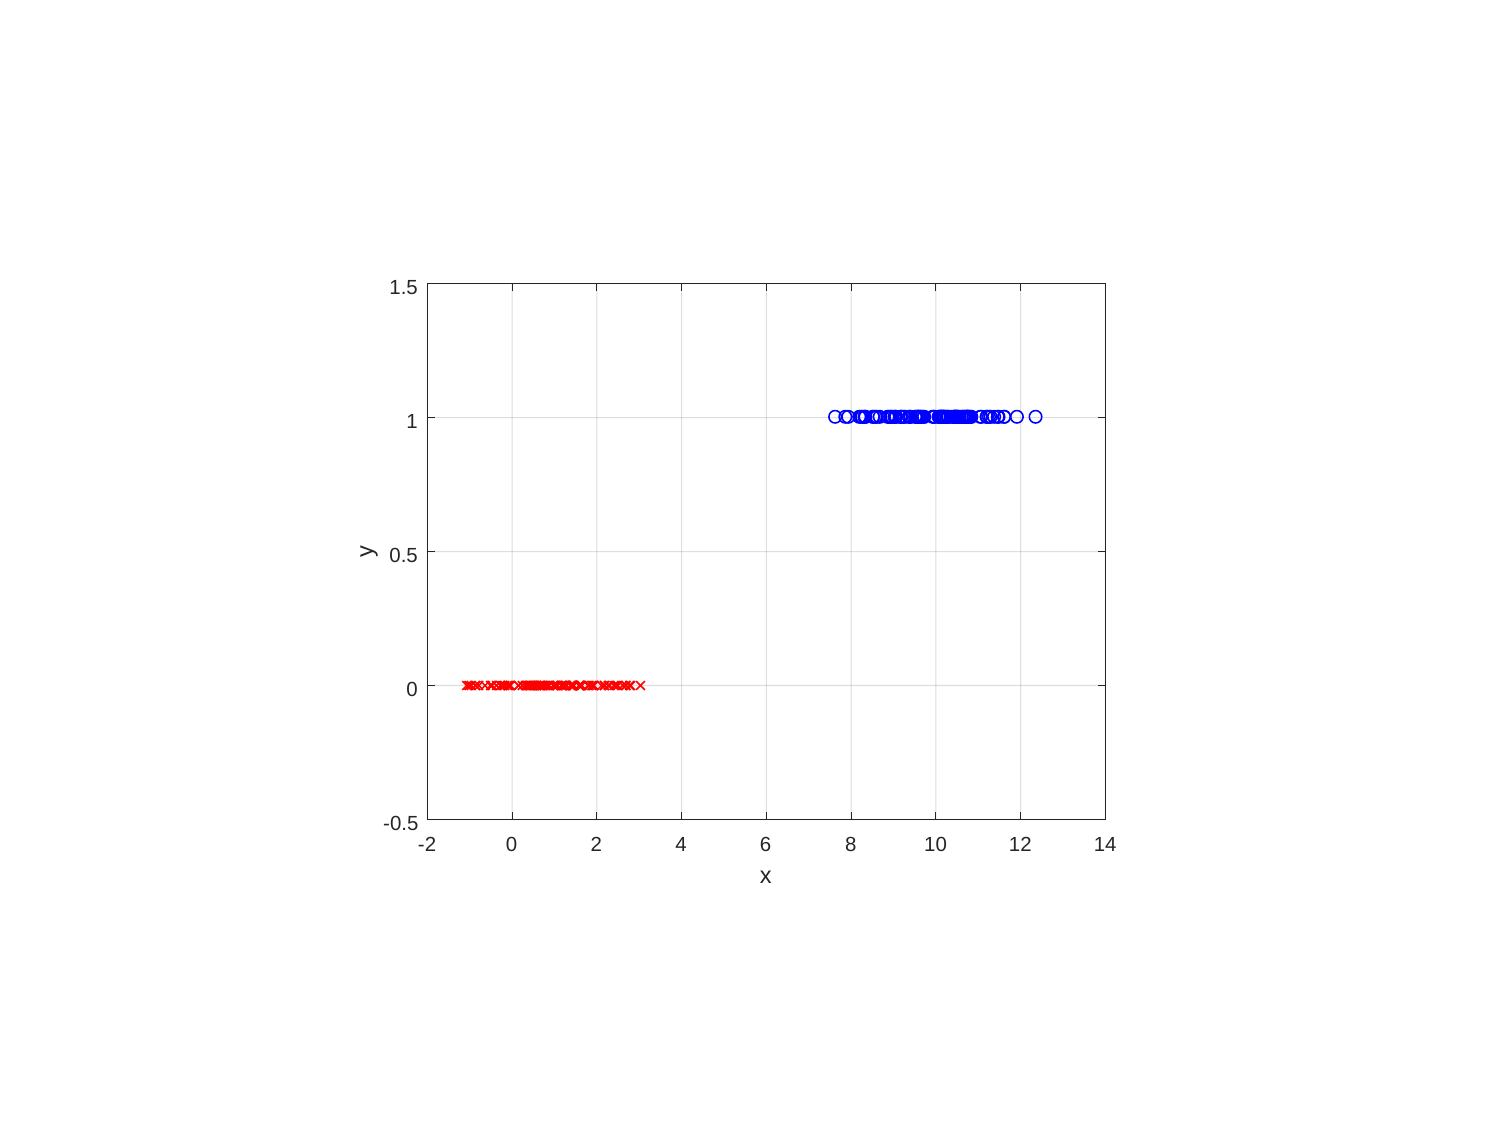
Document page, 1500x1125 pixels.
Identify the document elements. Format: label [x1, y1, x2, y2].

picture [312, 234, 1187, 890]
